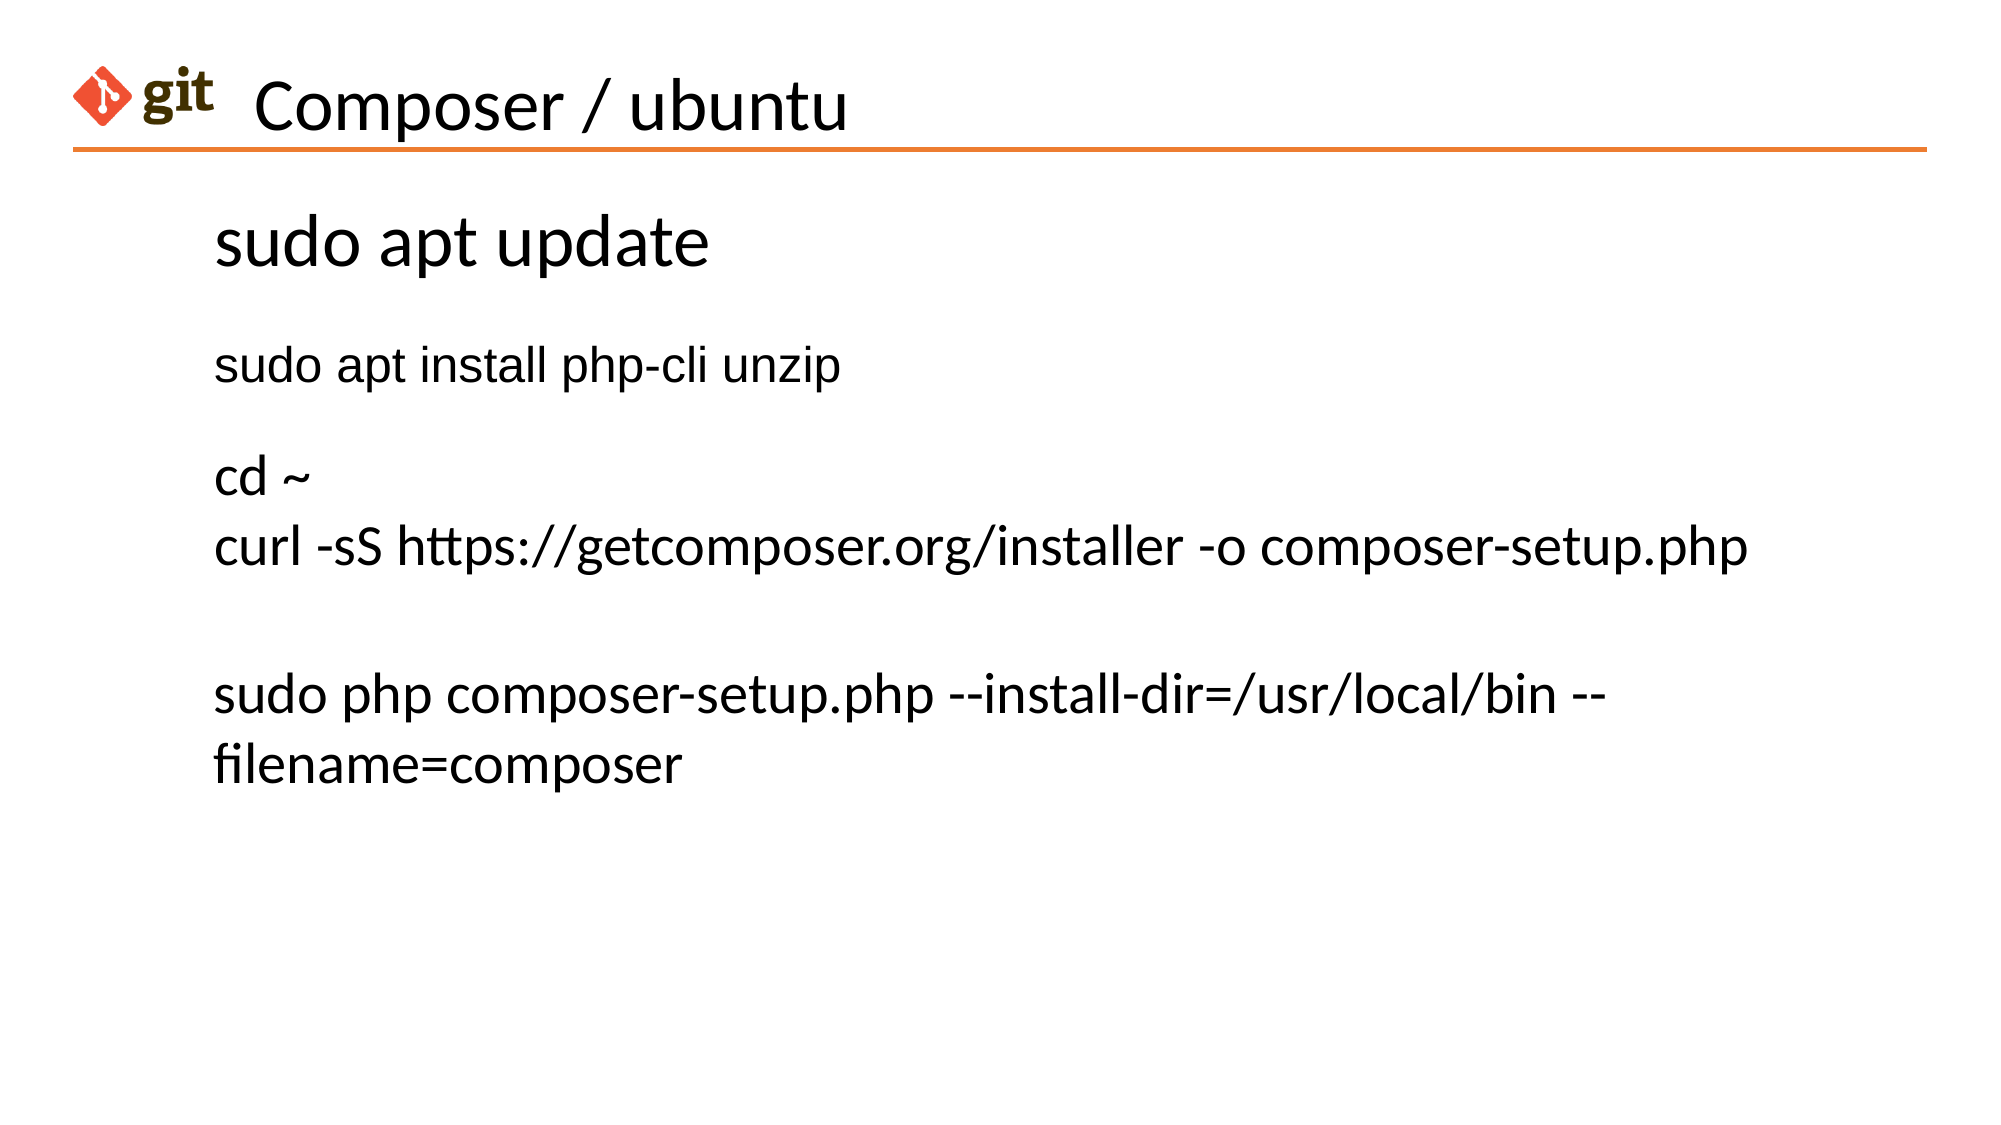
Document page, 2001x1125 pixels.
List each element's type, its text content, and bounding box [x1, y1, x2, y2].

text_box sudo php composer-setup.php --install-dir=/usr/local/bin --filename=composer [198, 648, 1801, 803]
text_box sudo apt install php-cli unzip [199, 325, 1730, 429]
picture [73, 66, 214, 126]
text_box cd ~ curl -sS https://getcomposer.org/installer -o composer-setup.php [199, 429, 1802, 655]
text_box sudo apt update [199, 184, 1730, 290]
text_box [73, 34, 1927, 158]
